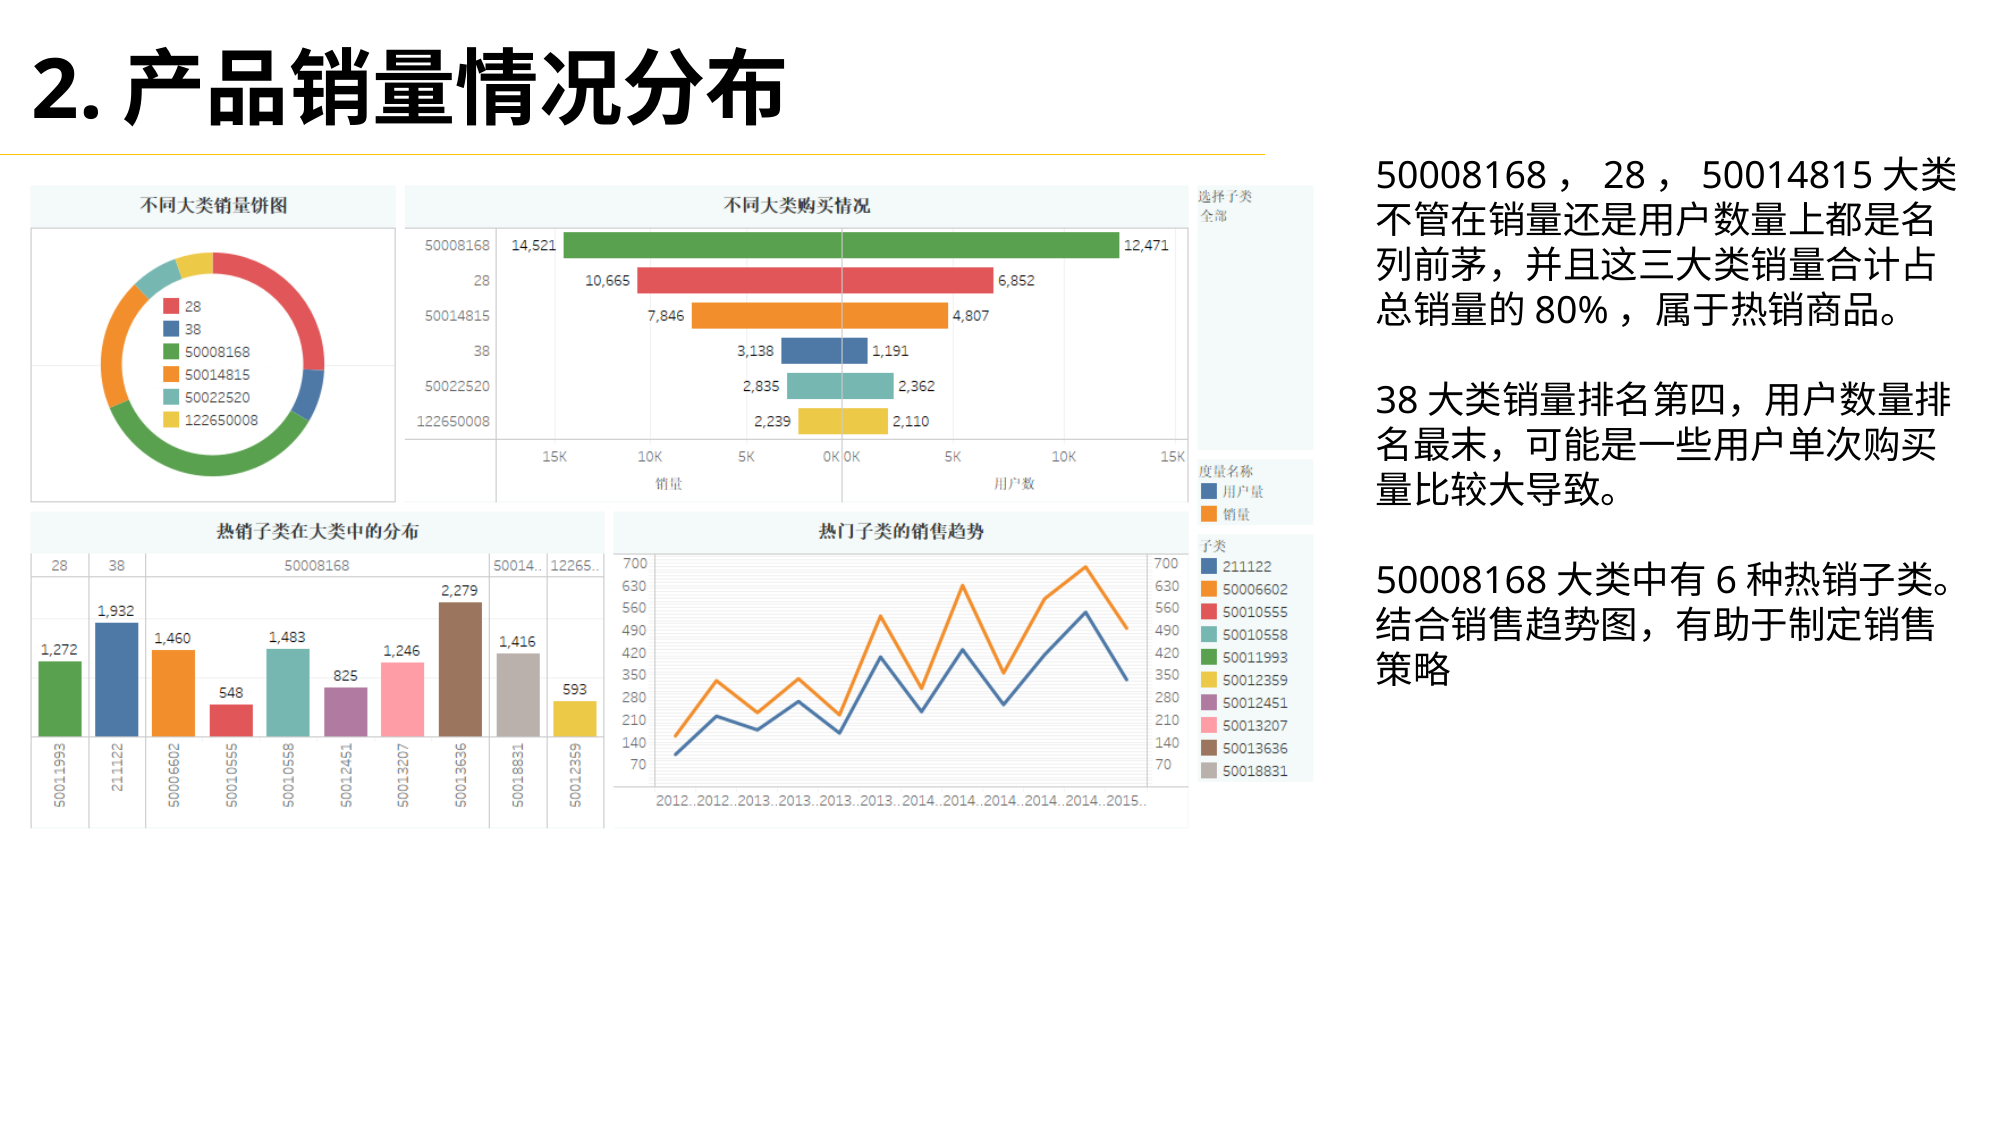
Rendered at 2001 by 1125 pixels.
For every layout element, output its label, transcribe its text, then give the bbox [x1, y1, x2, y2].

picture [16, 172, 1327, 842]
text_box 2.产品销量情况分布 [17, 27, 1148, 143]
text_box 50008168，28，50014815大类不管在销量还是用户数量上都是名列前茅，并且这三大类销量合计占总销量的80%，属于热销商品。 38大类销量排名第四，用户数量排名最末，可能是一些用户单次购买量比较大导致。 50008168大类中有6种热销子类。结合销售趋势图，有助于制定销售策略 [1360, 143, 1983, 789]
